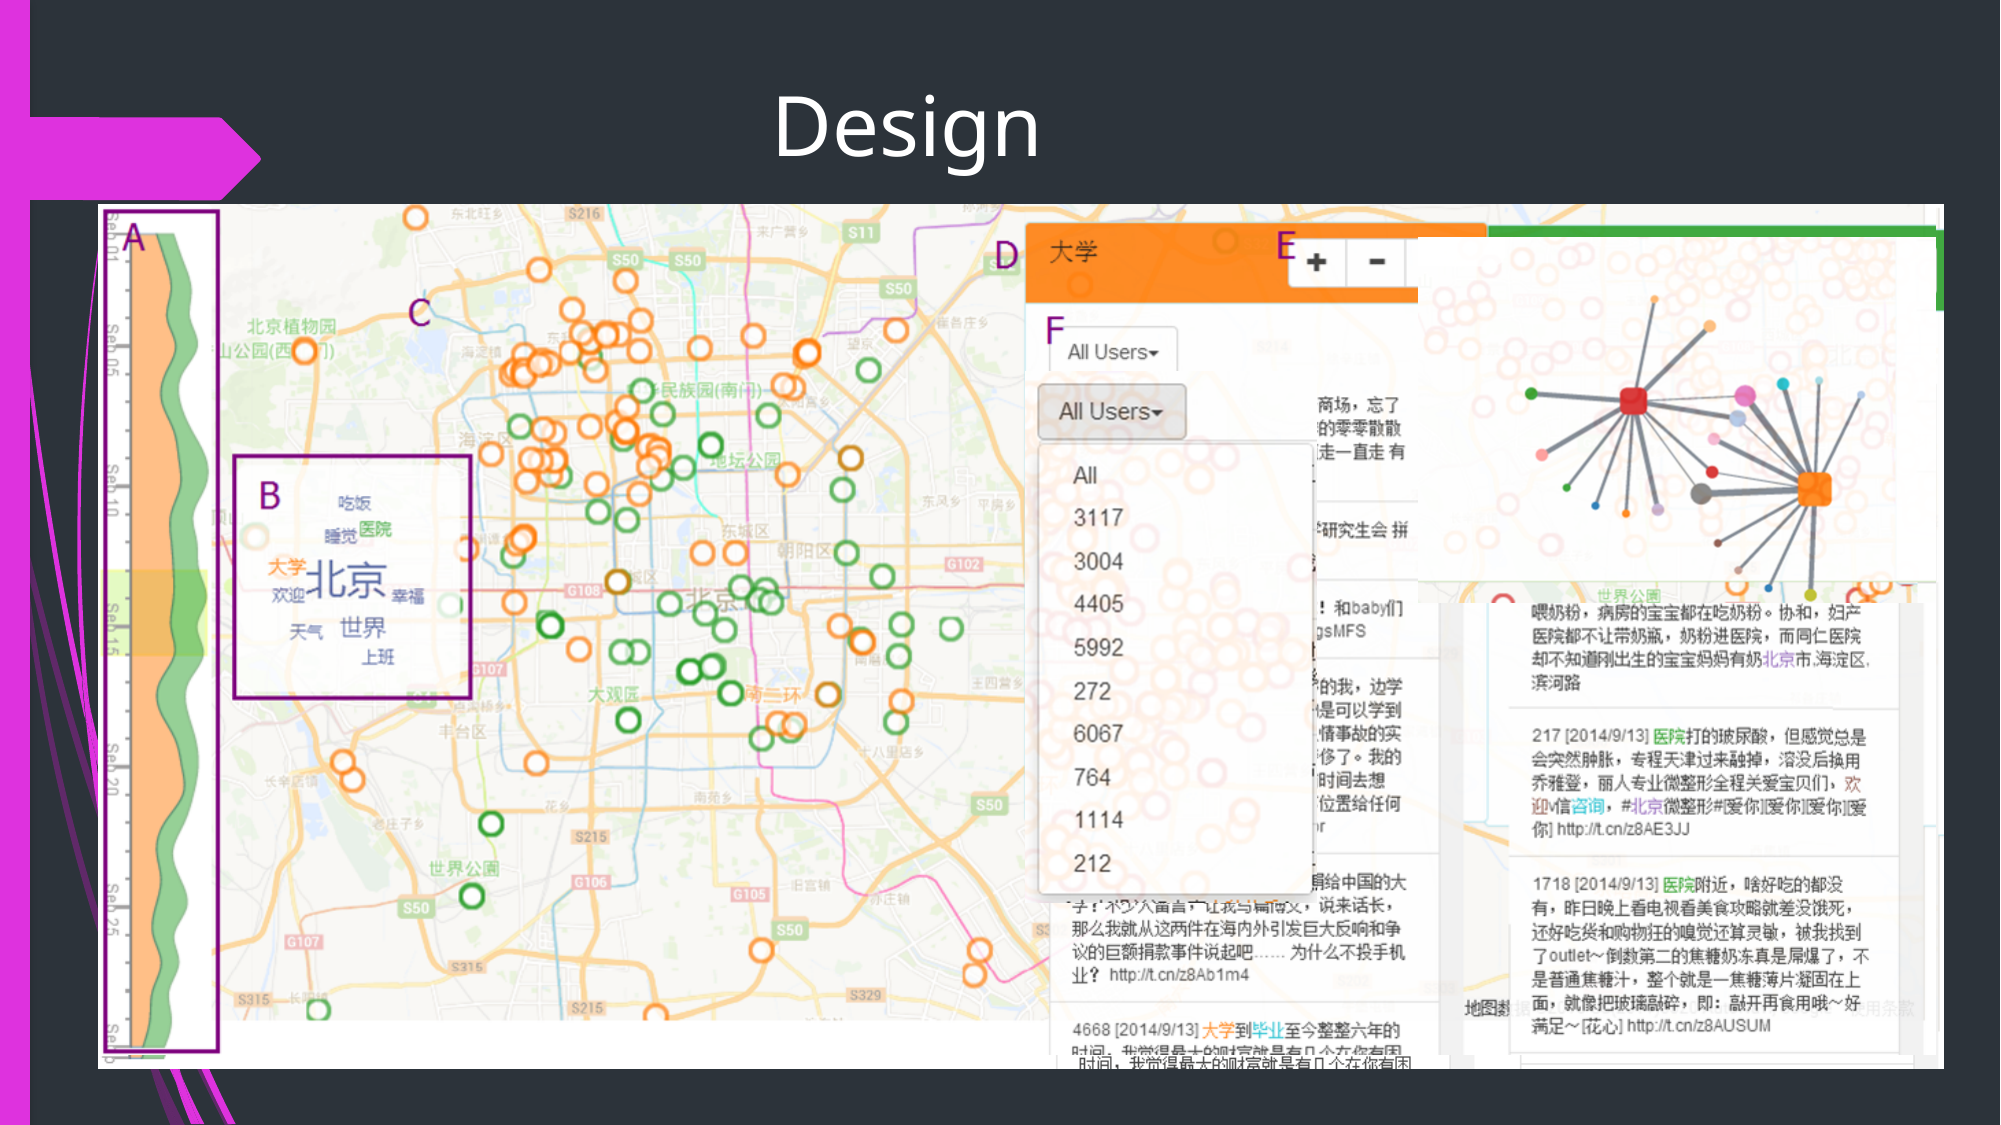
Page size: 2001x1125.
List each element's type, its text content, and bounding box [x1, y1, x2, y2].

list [97, 204, 1945, 1070]
title Design [756, 66, 1295, 202]
picture [97, 204, 1936, 1055]
